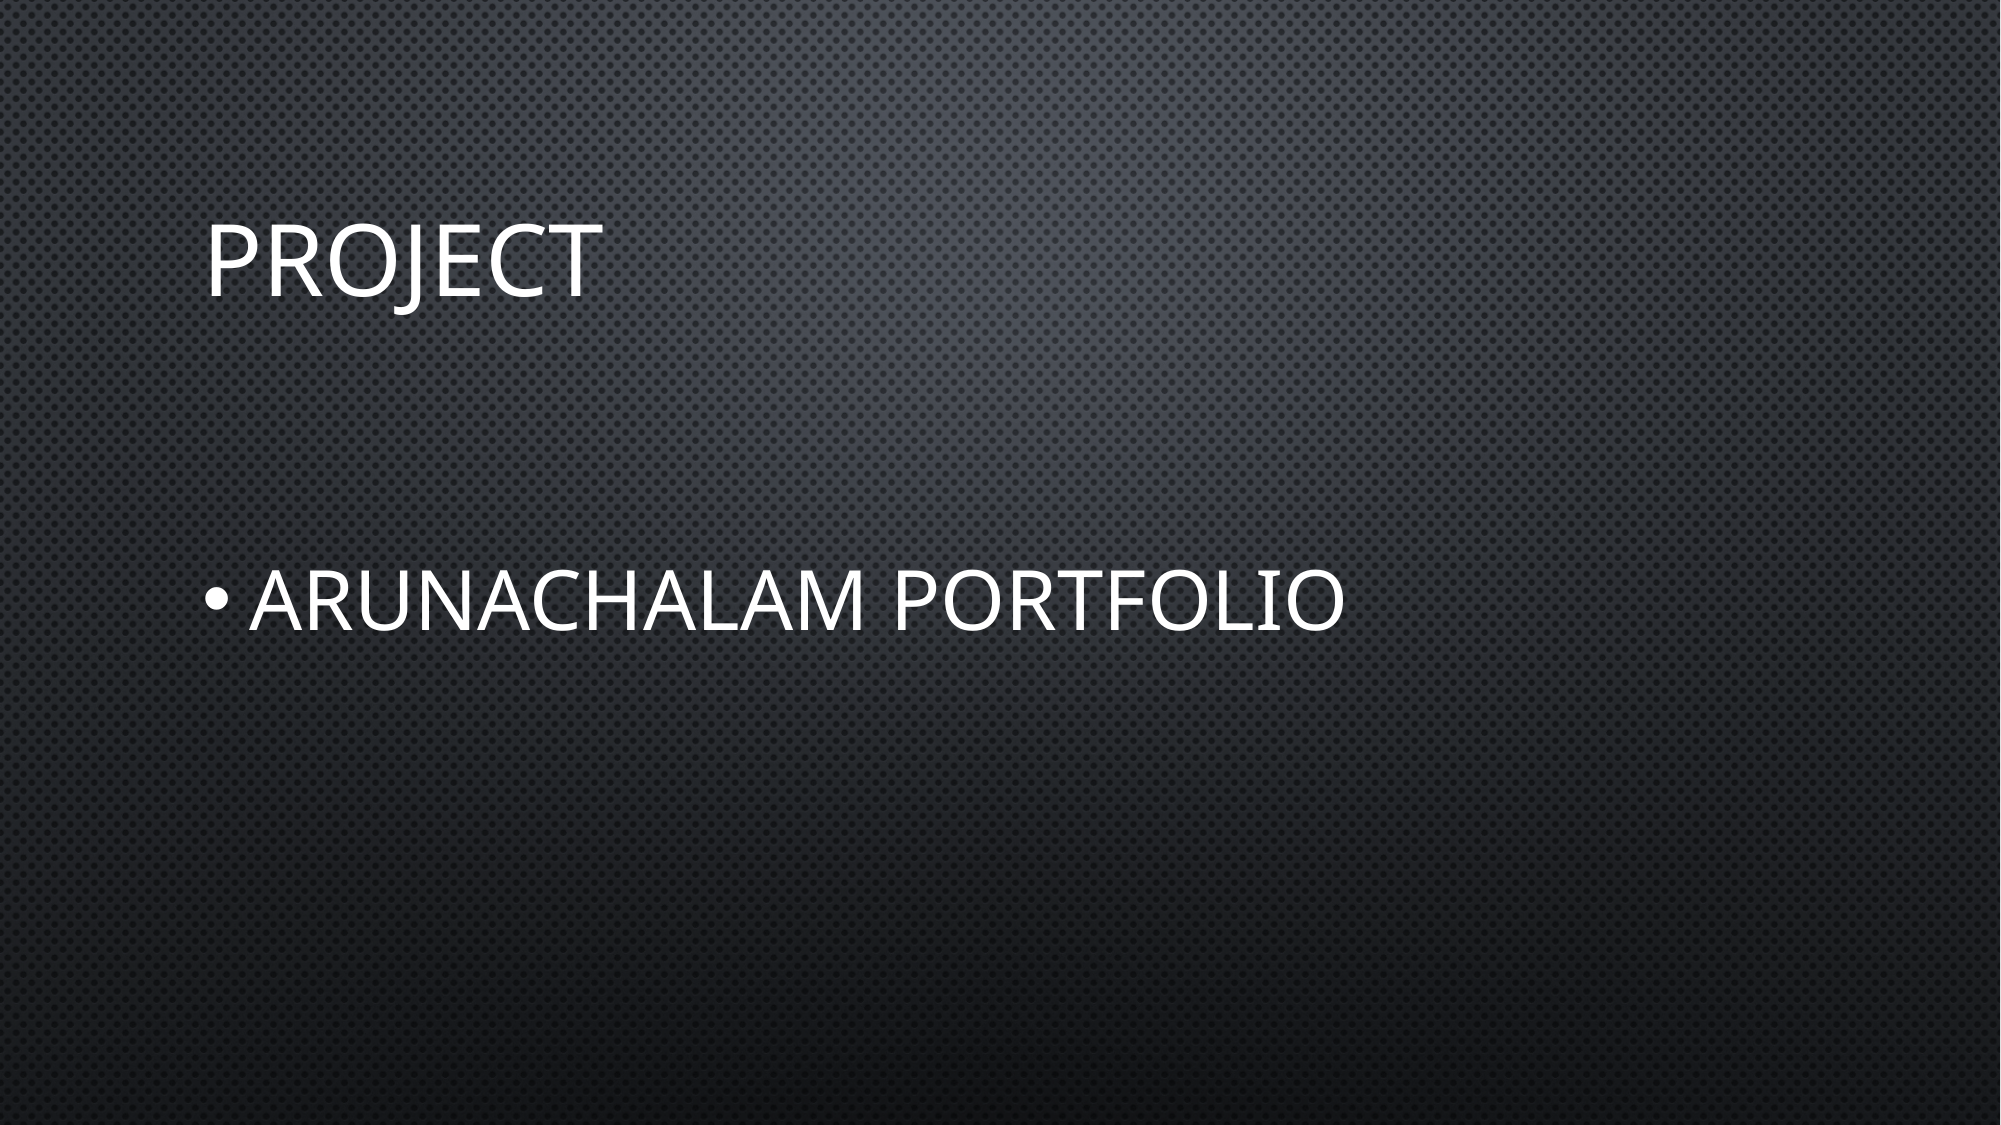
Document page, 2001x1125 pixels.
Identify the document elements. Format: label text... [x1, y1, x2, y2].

list ARUNACHALAM PORTFOLIO [187, 341, 1813, 854]
title PROJECT [187, 99, 1813, 341]
